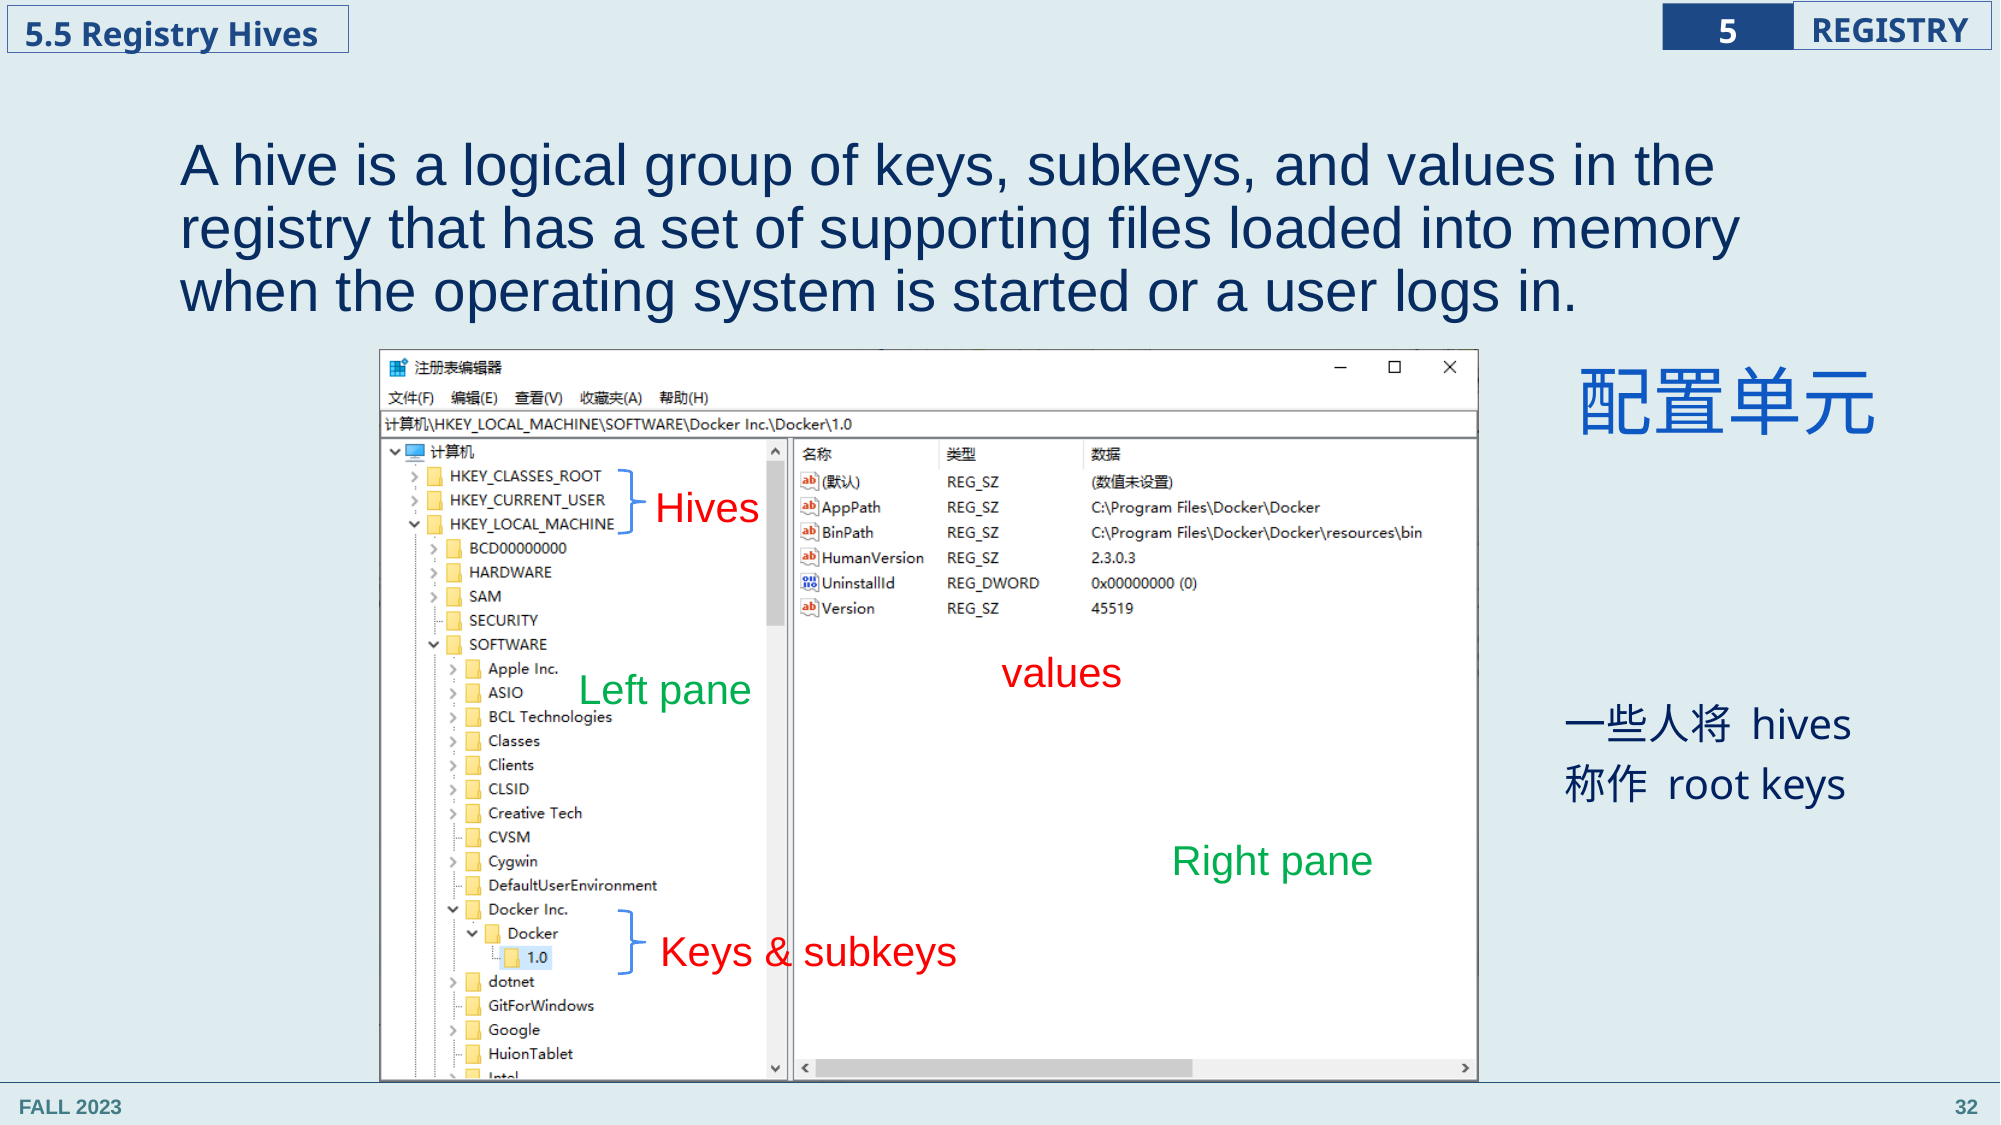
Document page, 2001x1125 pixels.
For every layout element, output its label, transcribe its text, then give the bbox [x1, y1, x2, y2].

text_box 配置单元 [1563, 329, 1893, 453]
text_box 一些人将 hives 称作 root keys [1550, 680, 1906, 816]
picture [379, 349, 1479, 1082]
list A hive is a logical group of keys, subkeys, and values in the registry that has a set of supporting files loaded into memory when the operating system is started or a user logs in. [169, 129, 1809, 352]
